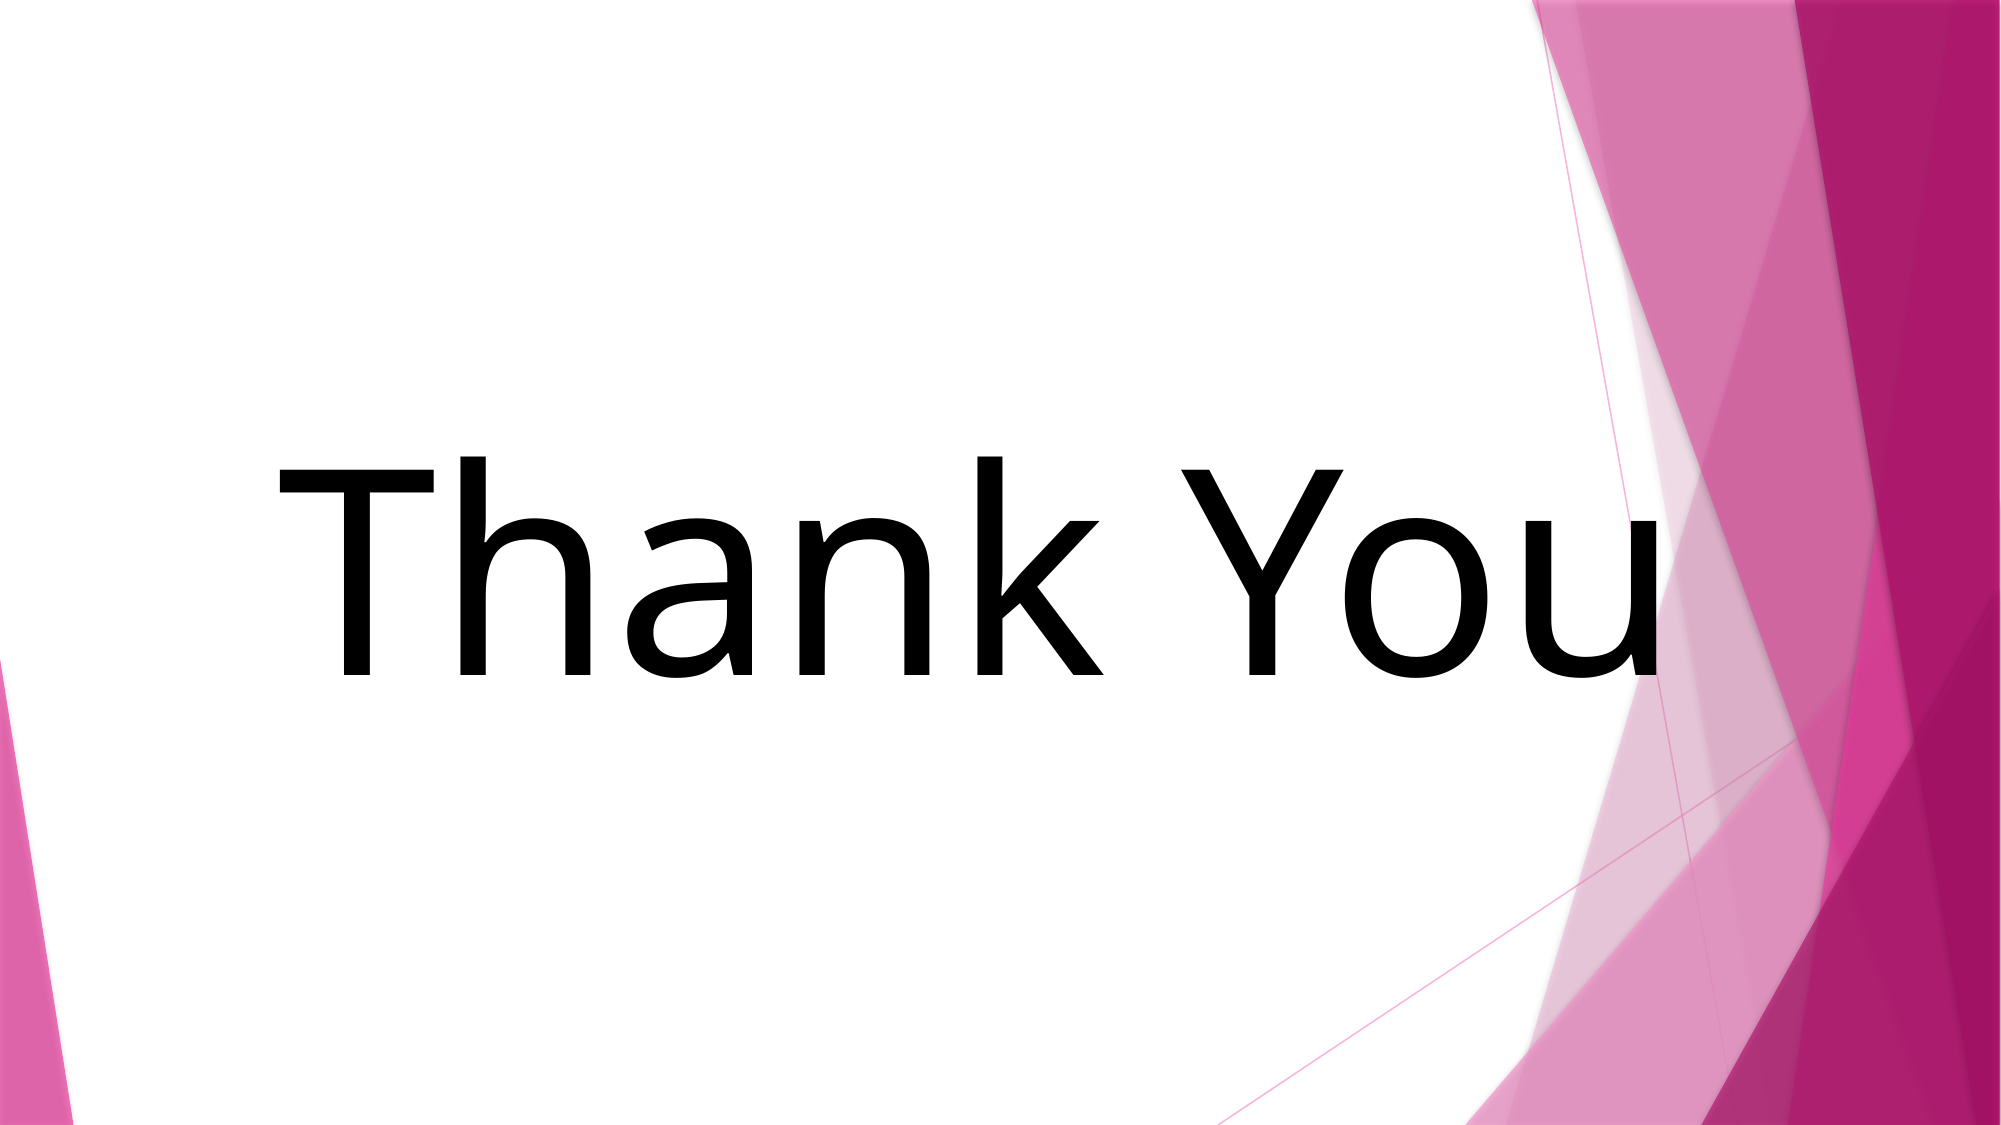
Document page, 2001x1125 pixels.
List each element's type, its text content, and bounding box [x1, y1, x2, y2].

text_box Thank You [262, 380, 1864, 741]
